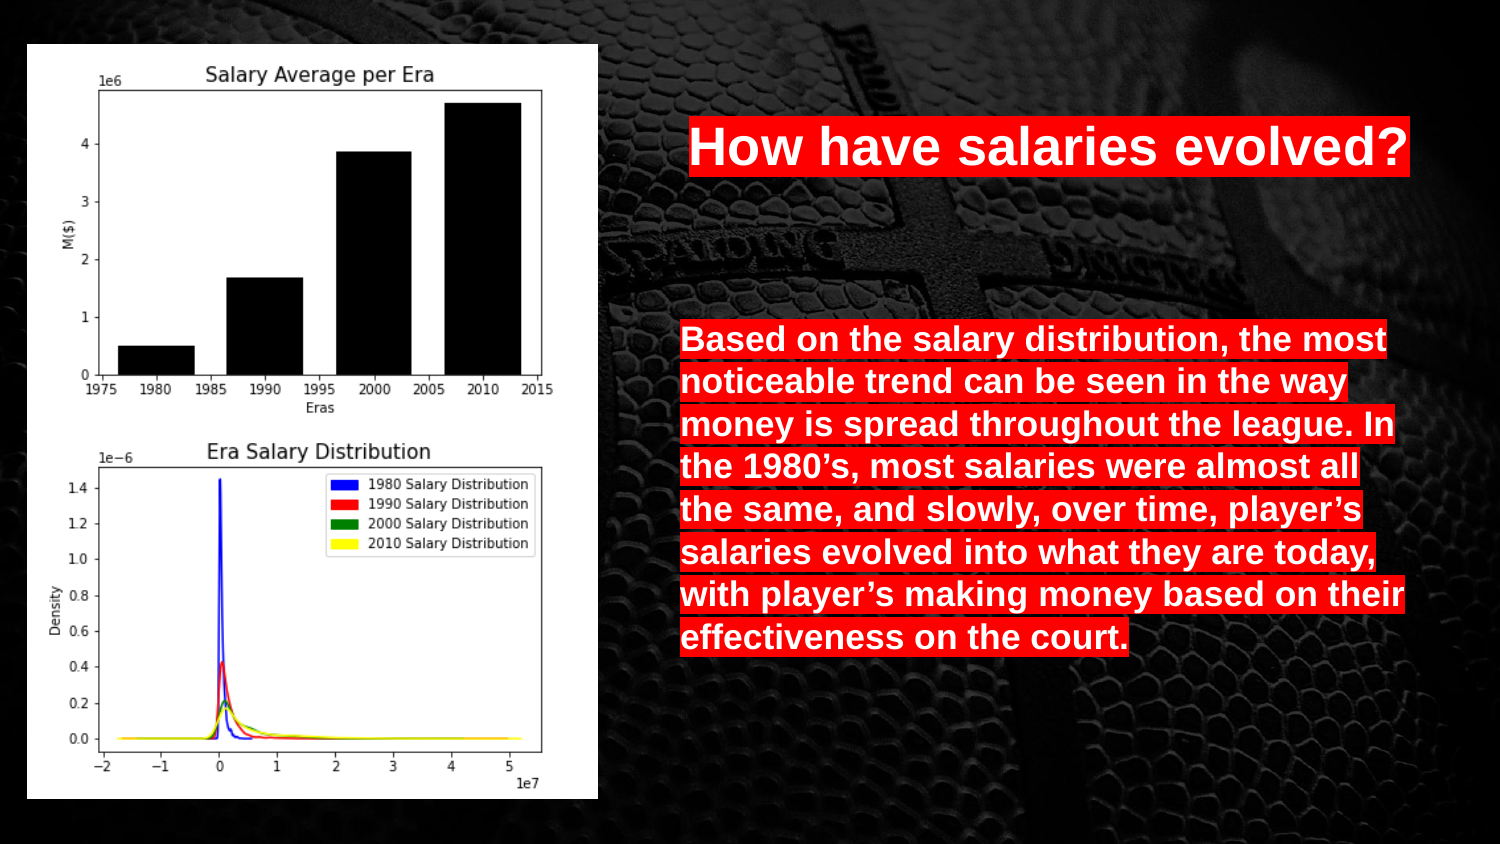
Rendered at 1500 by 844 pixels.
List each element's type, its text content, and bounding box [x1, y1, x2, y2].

list Based on the salary distribution, the most noticeable trend can be seen in the way money is spread throughout the league. In the 1980’s, most salaries were almost all the same, and slowly, over time, player’s salaries evolved into what they are today, with player’s making money based on their effectiveness on the court. [665, 301, 1435, 678]
list How have salaries evolved? [515, 31, 1500, 289]
picture [0, 0, 1500, 844]
